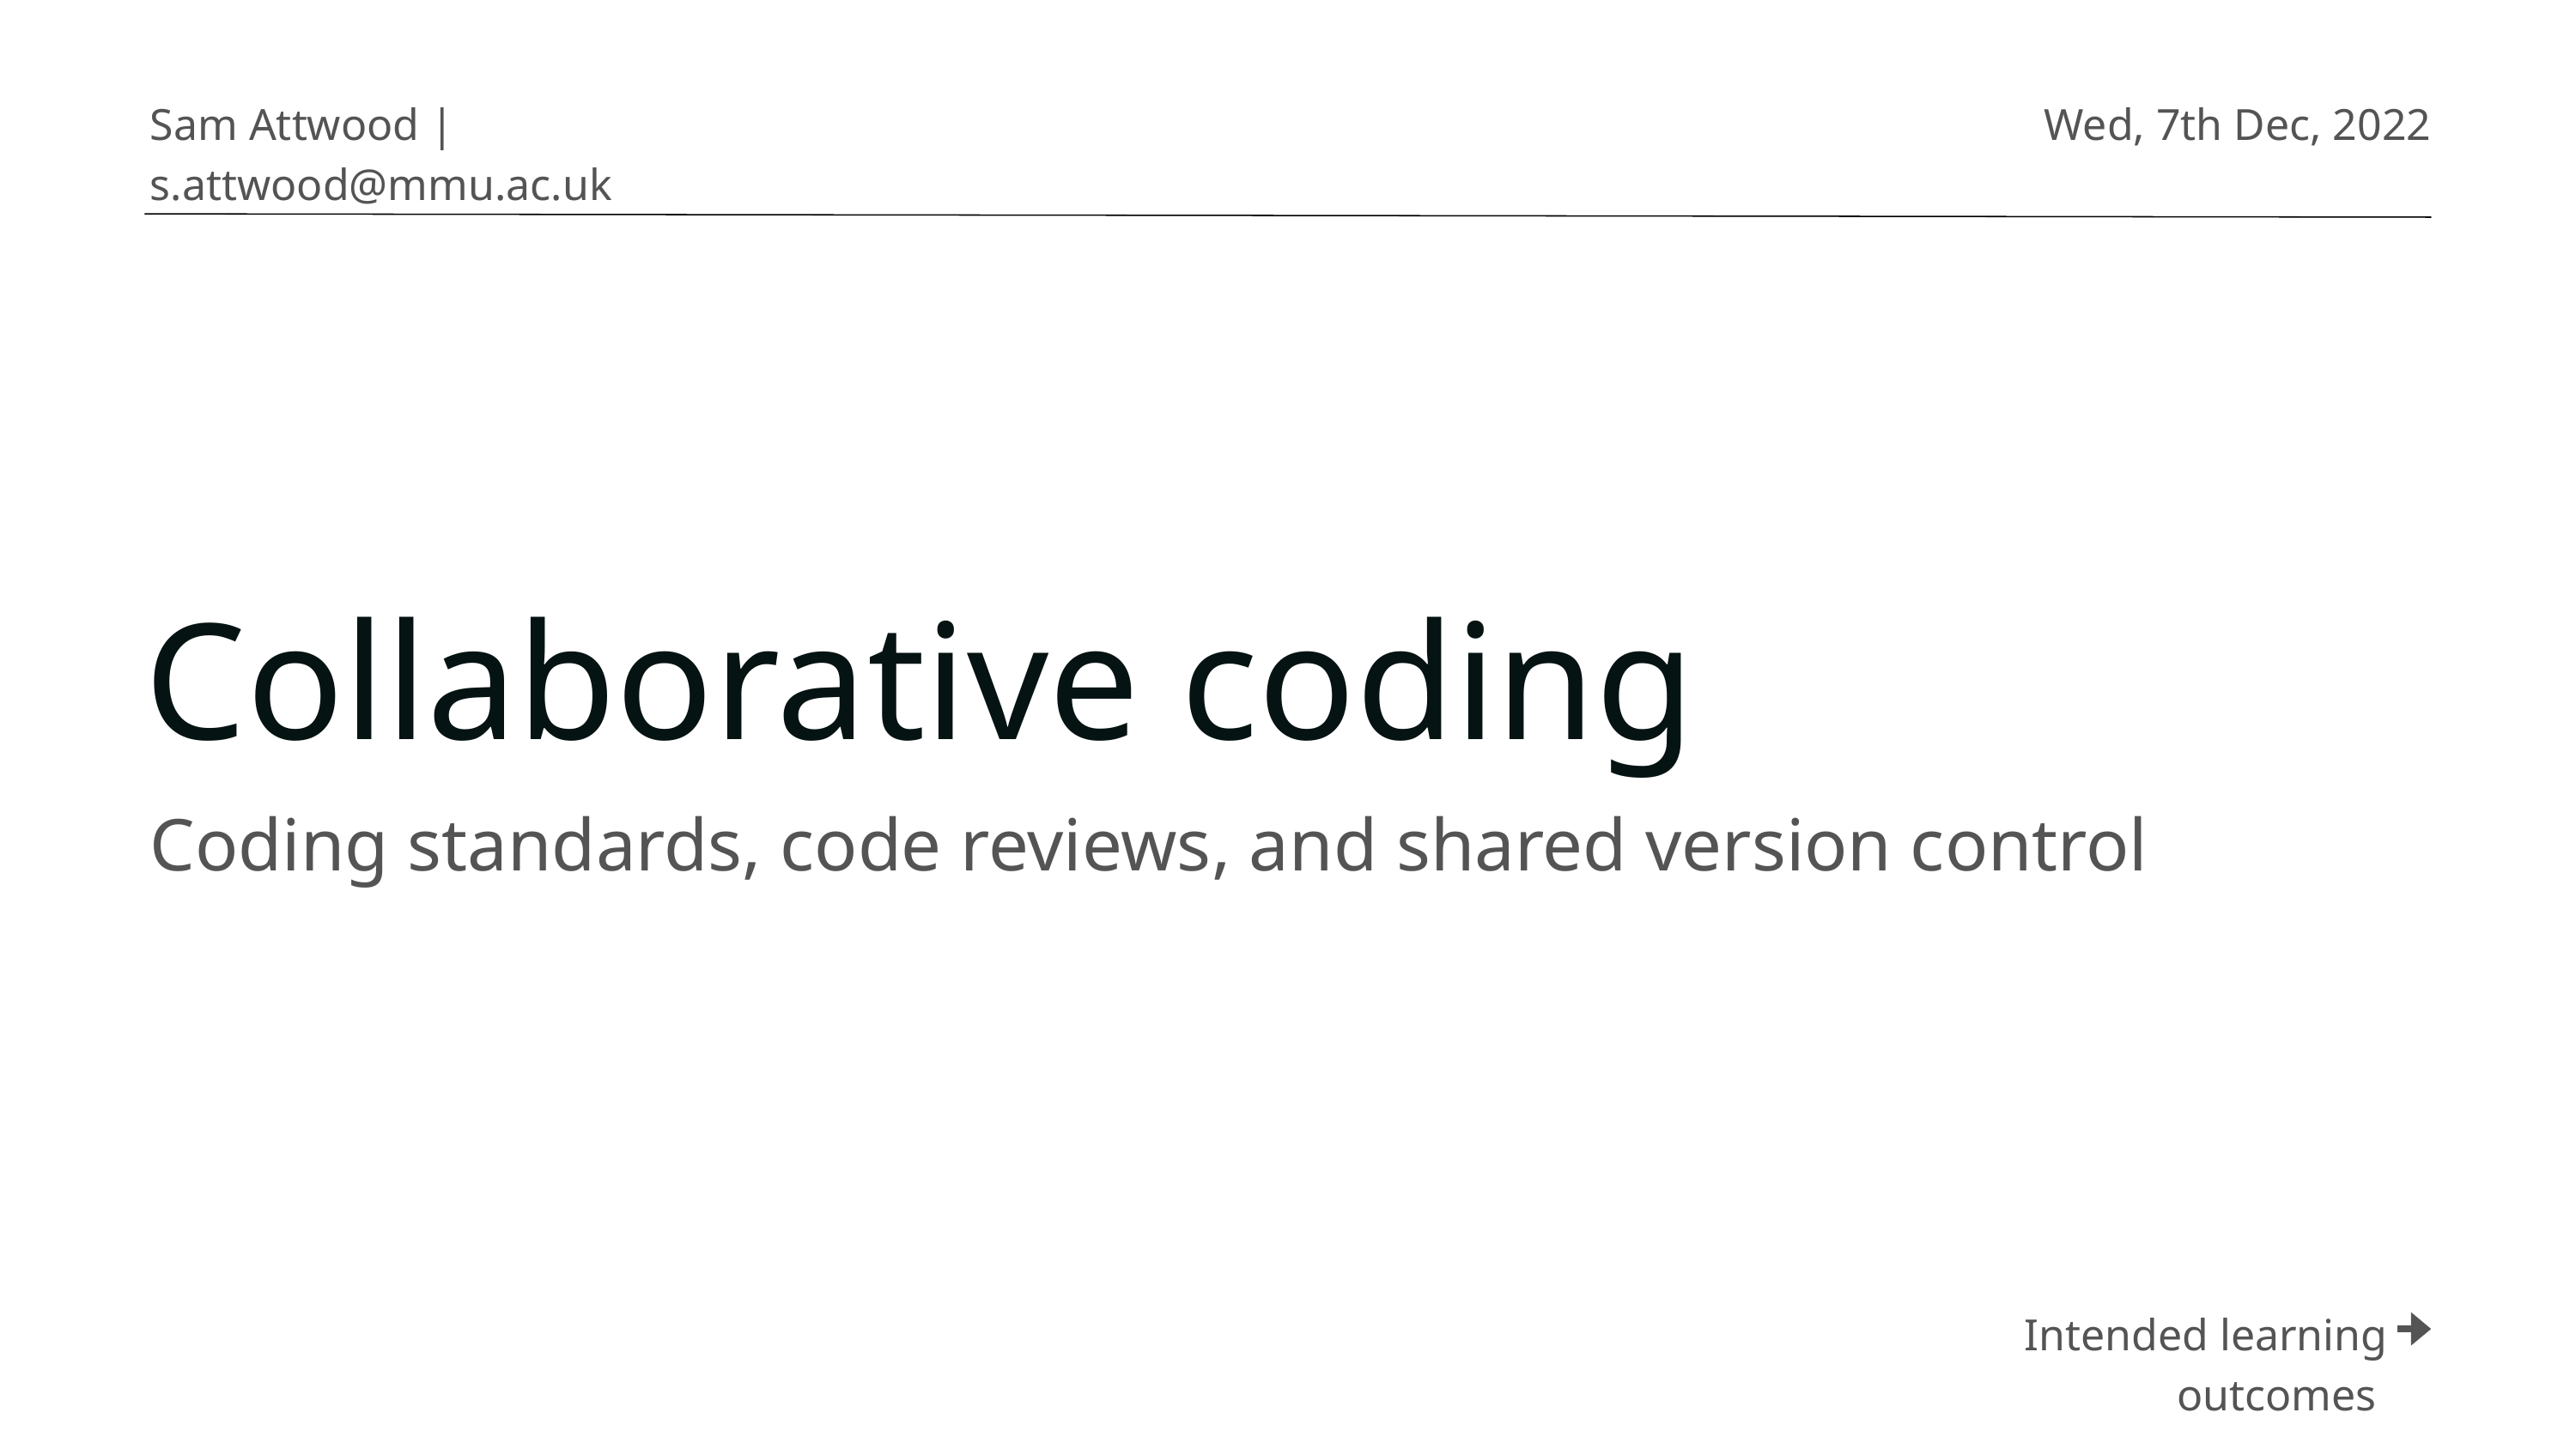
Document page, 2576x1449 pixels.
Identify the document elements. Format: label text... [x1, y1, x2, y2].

text_box Coding standards, code reviews, and shared version control [149, 785, 2231, 886]
text_box Sam Attwood | s.attwood@mmu.ac.uk [149, 88, 900, 209]
text_box Intended learning outcomes [1825, 1299, 2388, 1420]
text_box [2397, 1319, 2432, 1338]
text_box Collaborative coding [144, 545, 2432, 772]
text_box Wed, 7th Dec, 2022 [1701, 88, 2432, 149]
